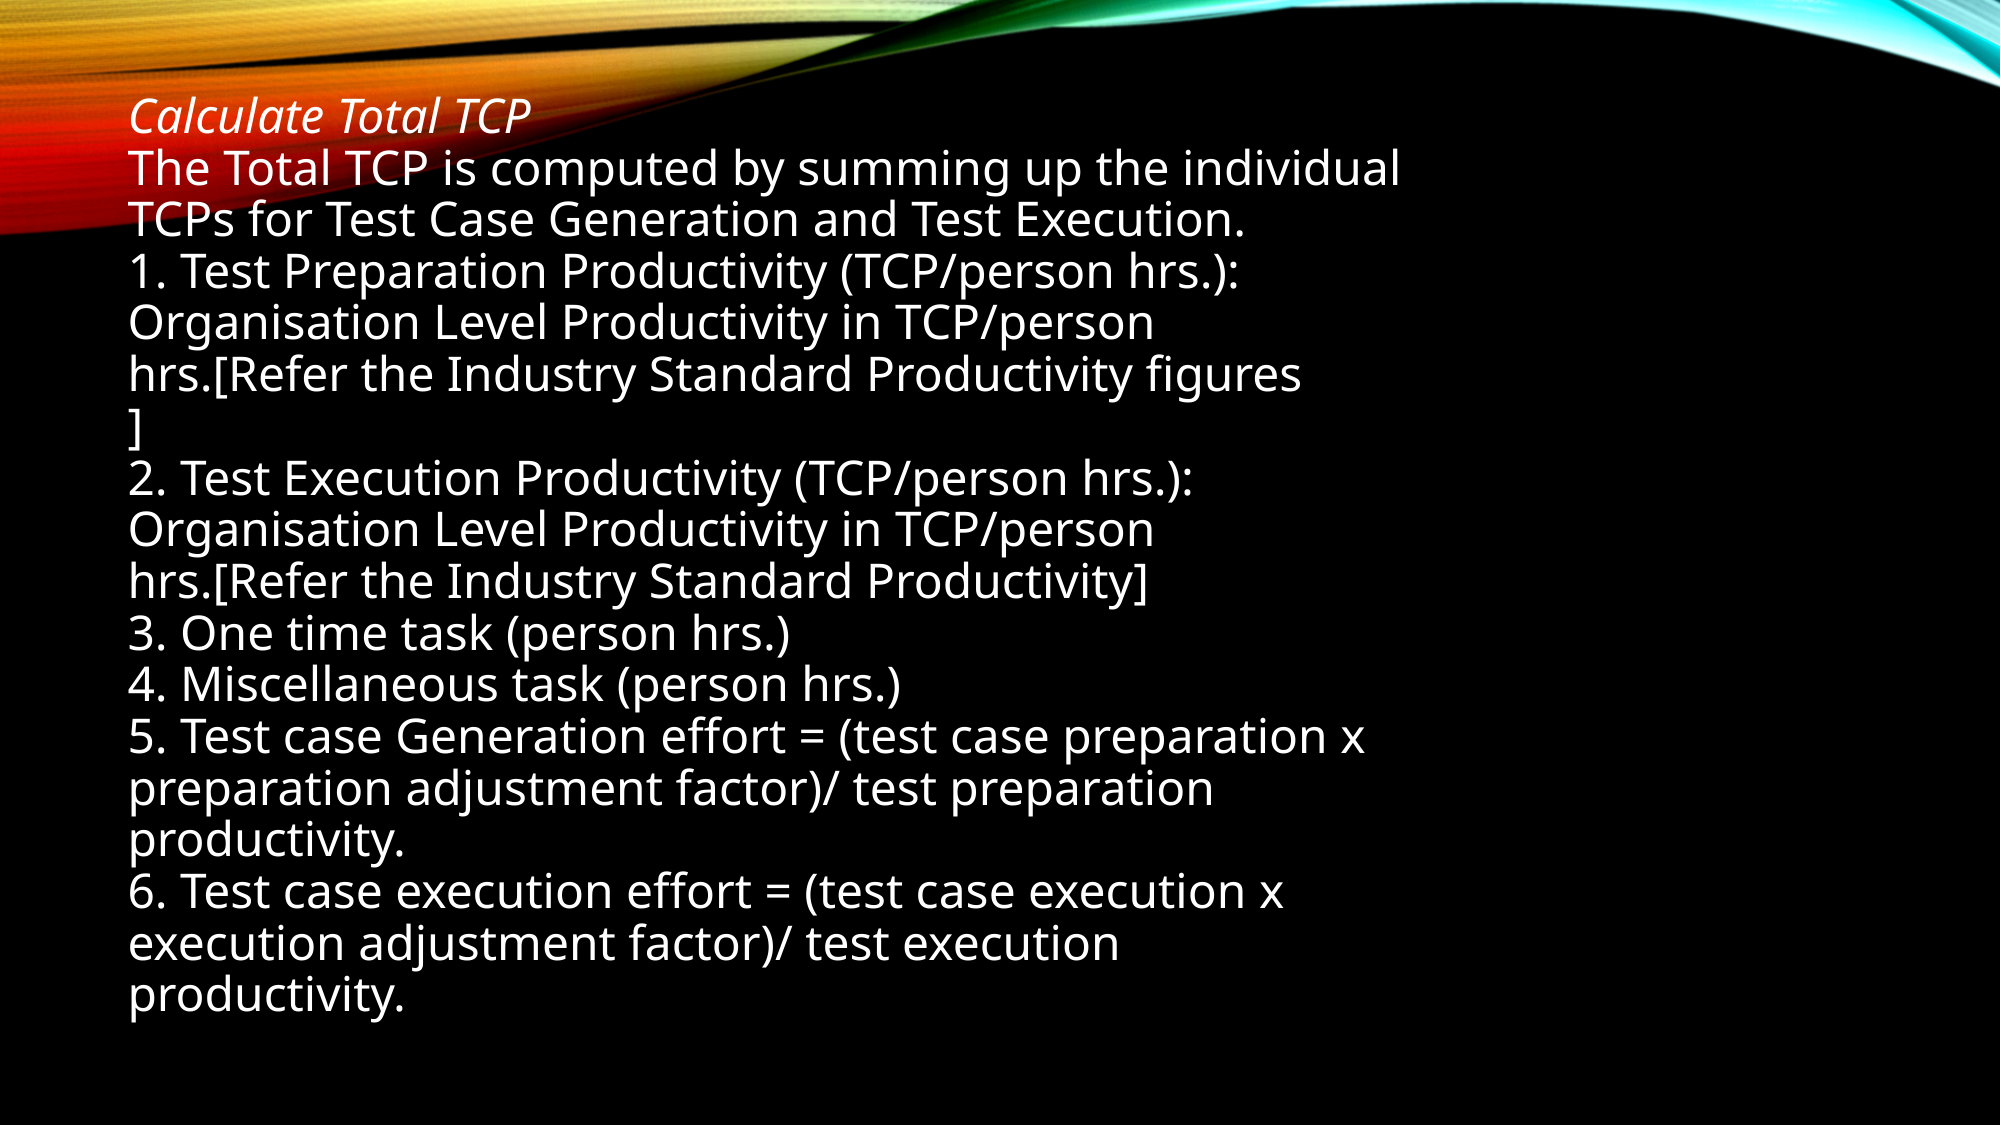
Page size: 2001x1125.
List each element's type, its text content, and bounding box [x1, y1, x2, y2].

picture [0, 0, 2000, 237]
list Calculate Total TCP The Total TCP is computed by summing up the individual TCPs for Test Case Generation and Test Execution. 1. Test Preparation Productivity (TCP/person hrs.): Organisation Level Productivity in TCP/person hrs.[Refer the Industry Standard Productivity figures ] 2. Test Execution Productivity (TCP/person hrs.): Organisation Level Productivity in TCP/person hrs.[Refer the Industry Standard Productivity] 3. One time task (person hrs.) 4. Miscellaneous task (person hrs.) 5. Test case Generation effort = (test case preparation x preparation adjustment factor)/ test preparation productivity. 6. Test case execution effort = (test case execution x execution adjustment factor)/ test execution productivity. [112, 84, 1888, 1021]
